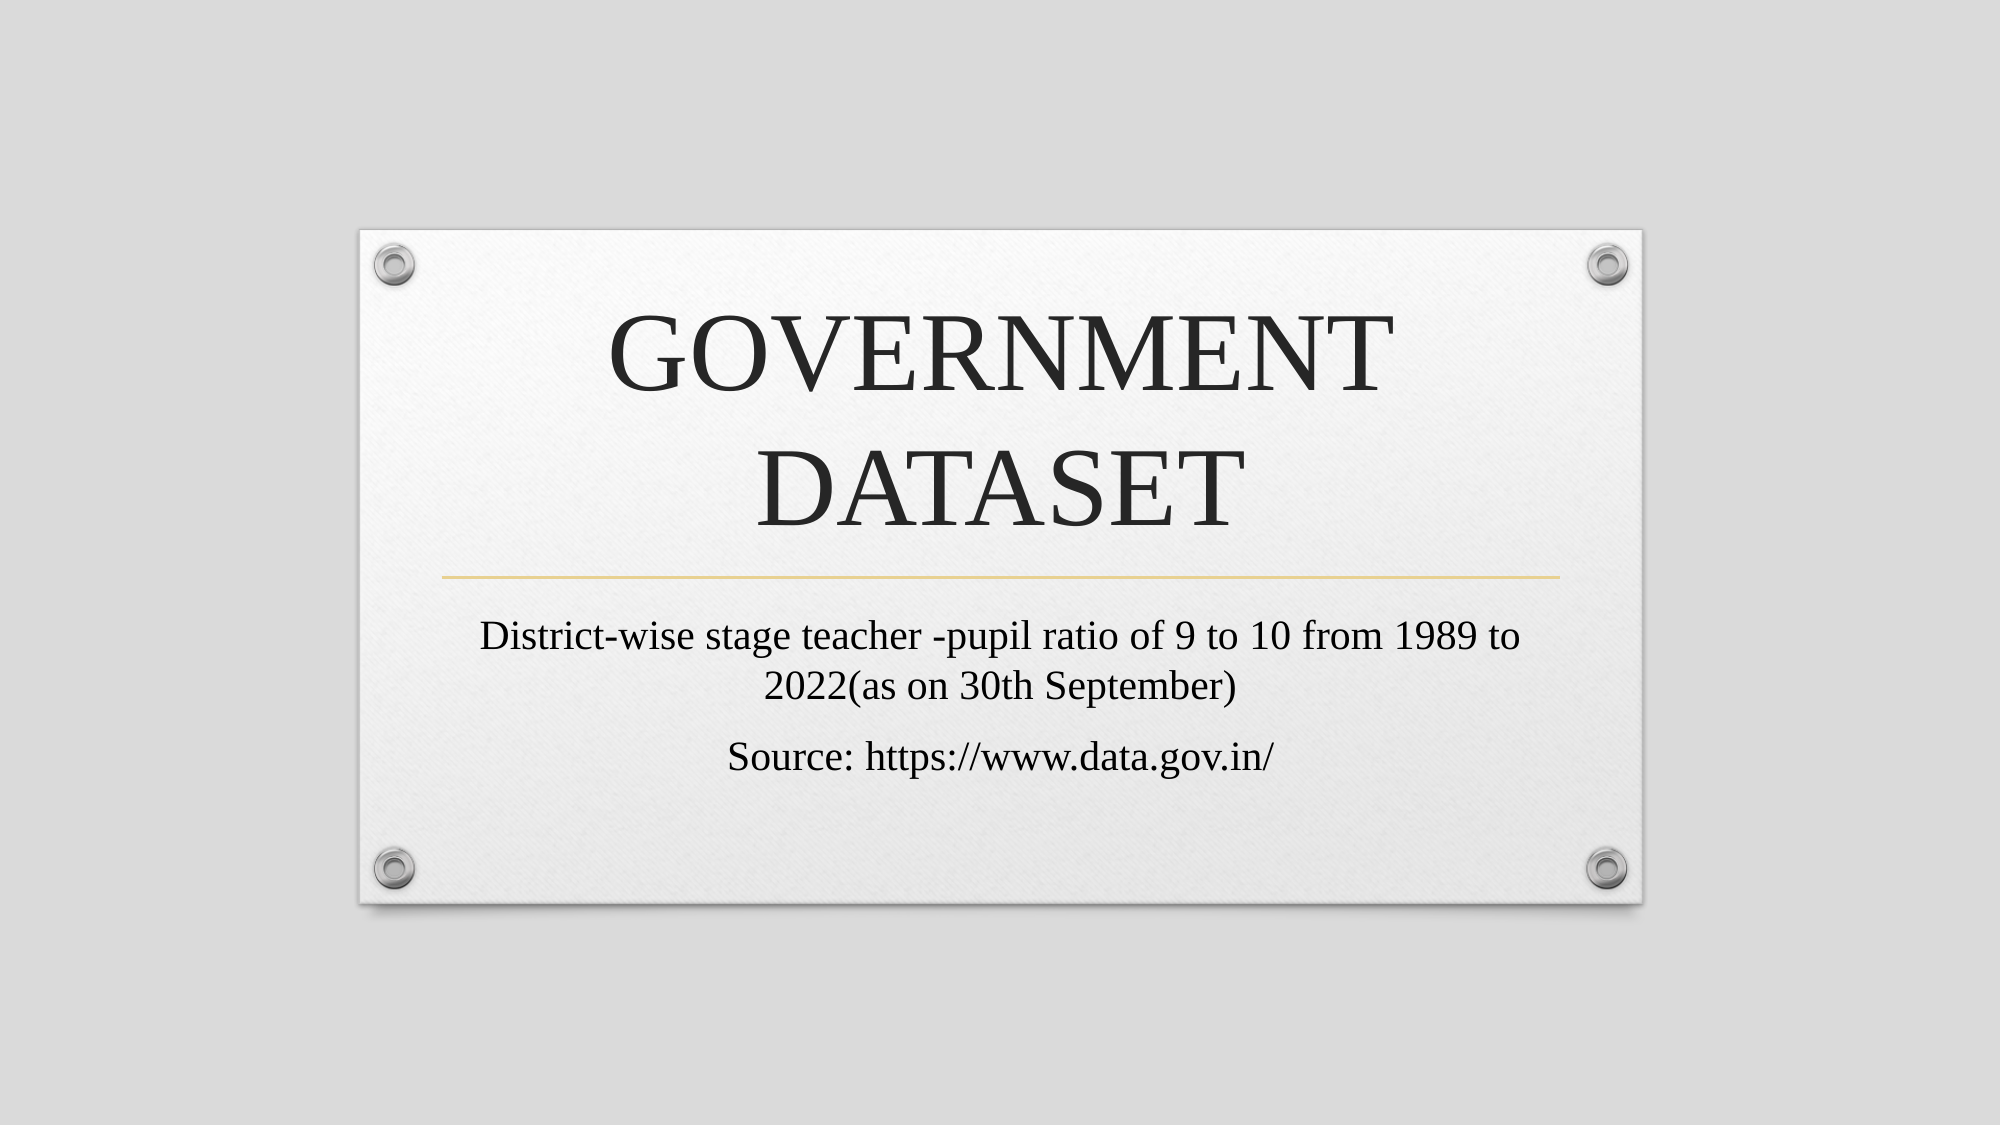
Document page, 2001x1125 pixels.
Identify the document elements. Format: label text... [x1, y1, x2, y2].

subtitle District-wise stage teacher -pupil ratio of 9 to 10 from 1989 to 2022(as on 30th September) Source: https://www.data.gov.in/ [441, 600, 1560, 817]
picture [0, 0, 2000, 1125]
title GOVERNMENT DATASET [441, 306, 1560, 556]
